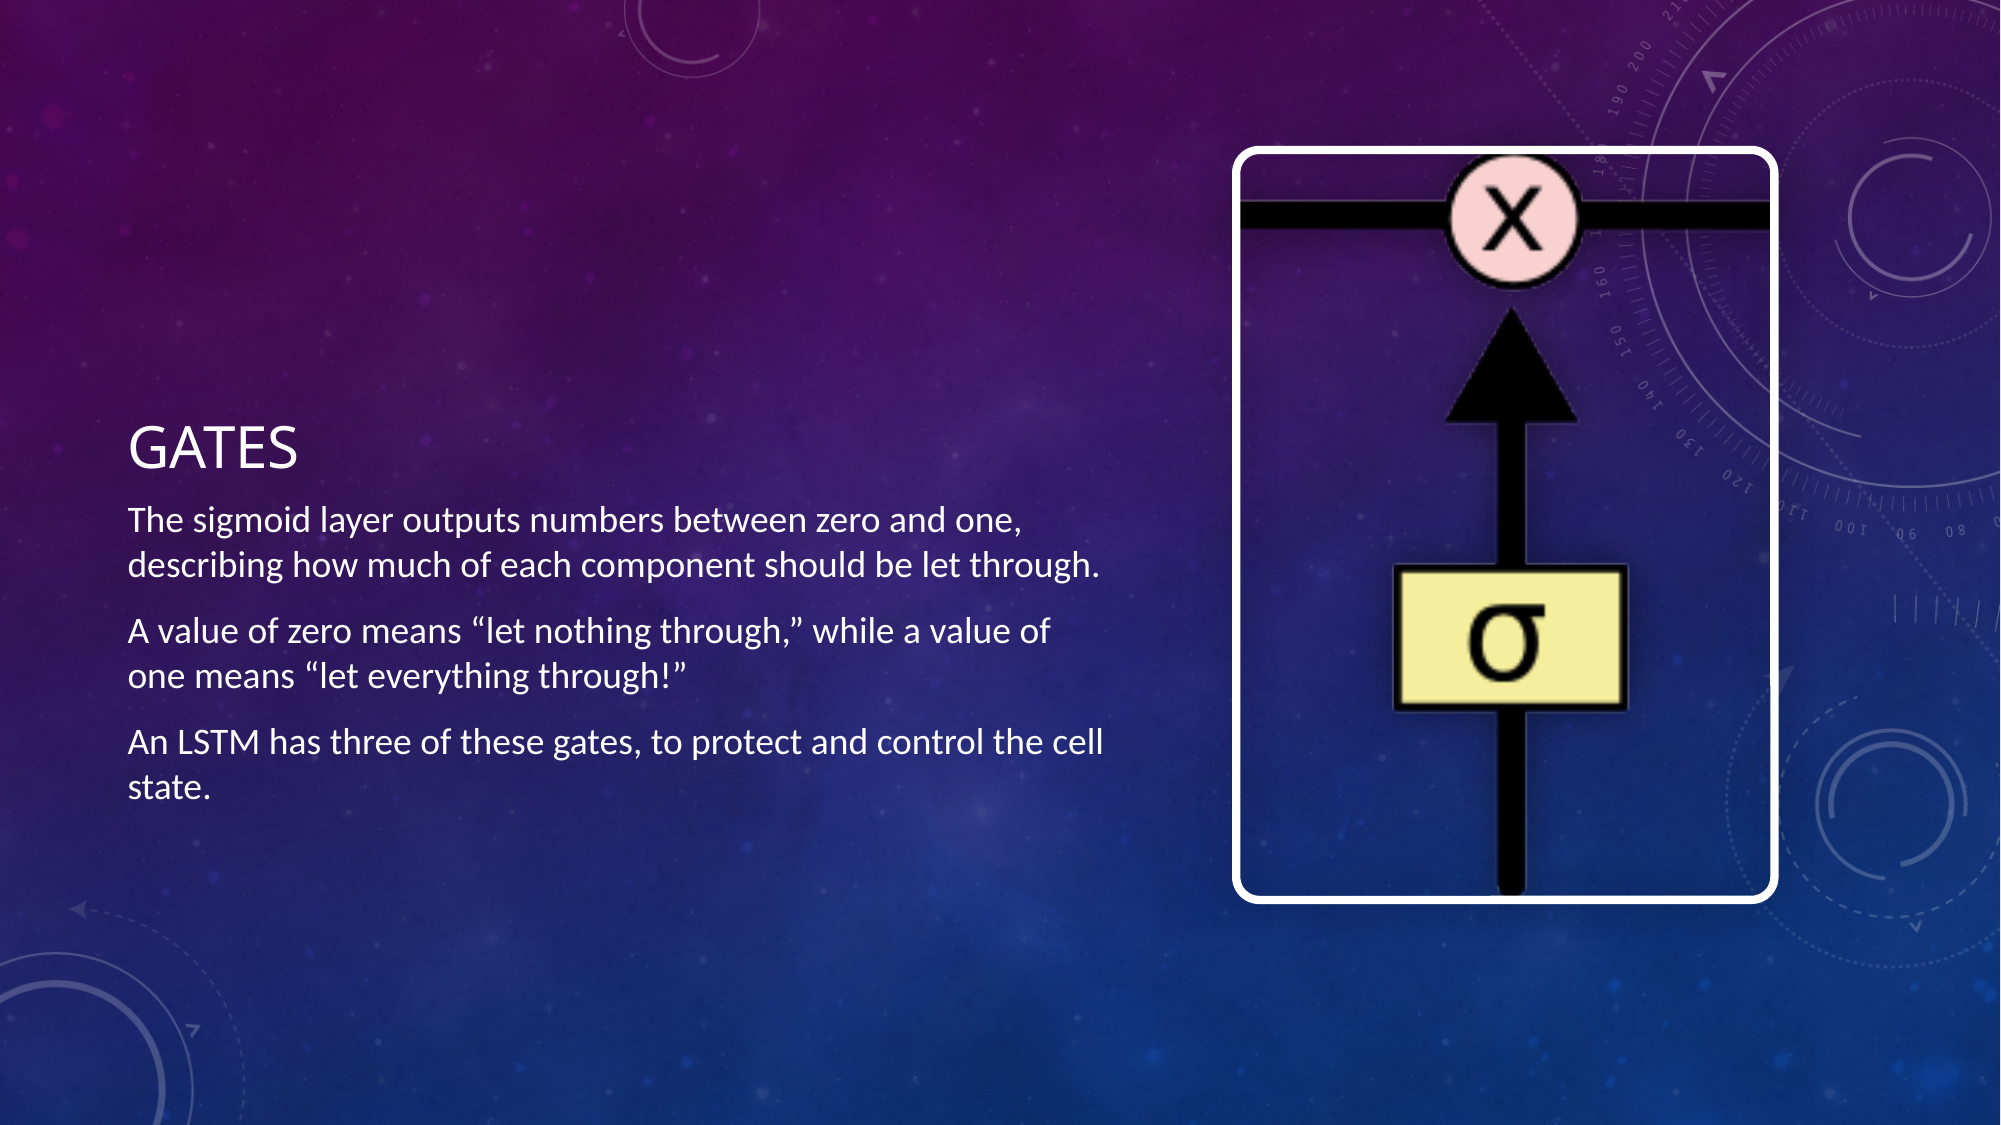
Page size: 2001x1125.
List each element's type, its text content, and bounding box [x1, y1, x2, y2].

picture [0, 0, 2001, 1125]
list The sigmoid layer outputs numbers between zero and one, describing how much of each component should be let through. A value of zero means “let nothing through,” while a value of one means “let everything through!” An LSTM has three of these gates, to protect and control the cell state. [112, 487, 1124, 939]
title Gates [112, 262, 1124, 487]
